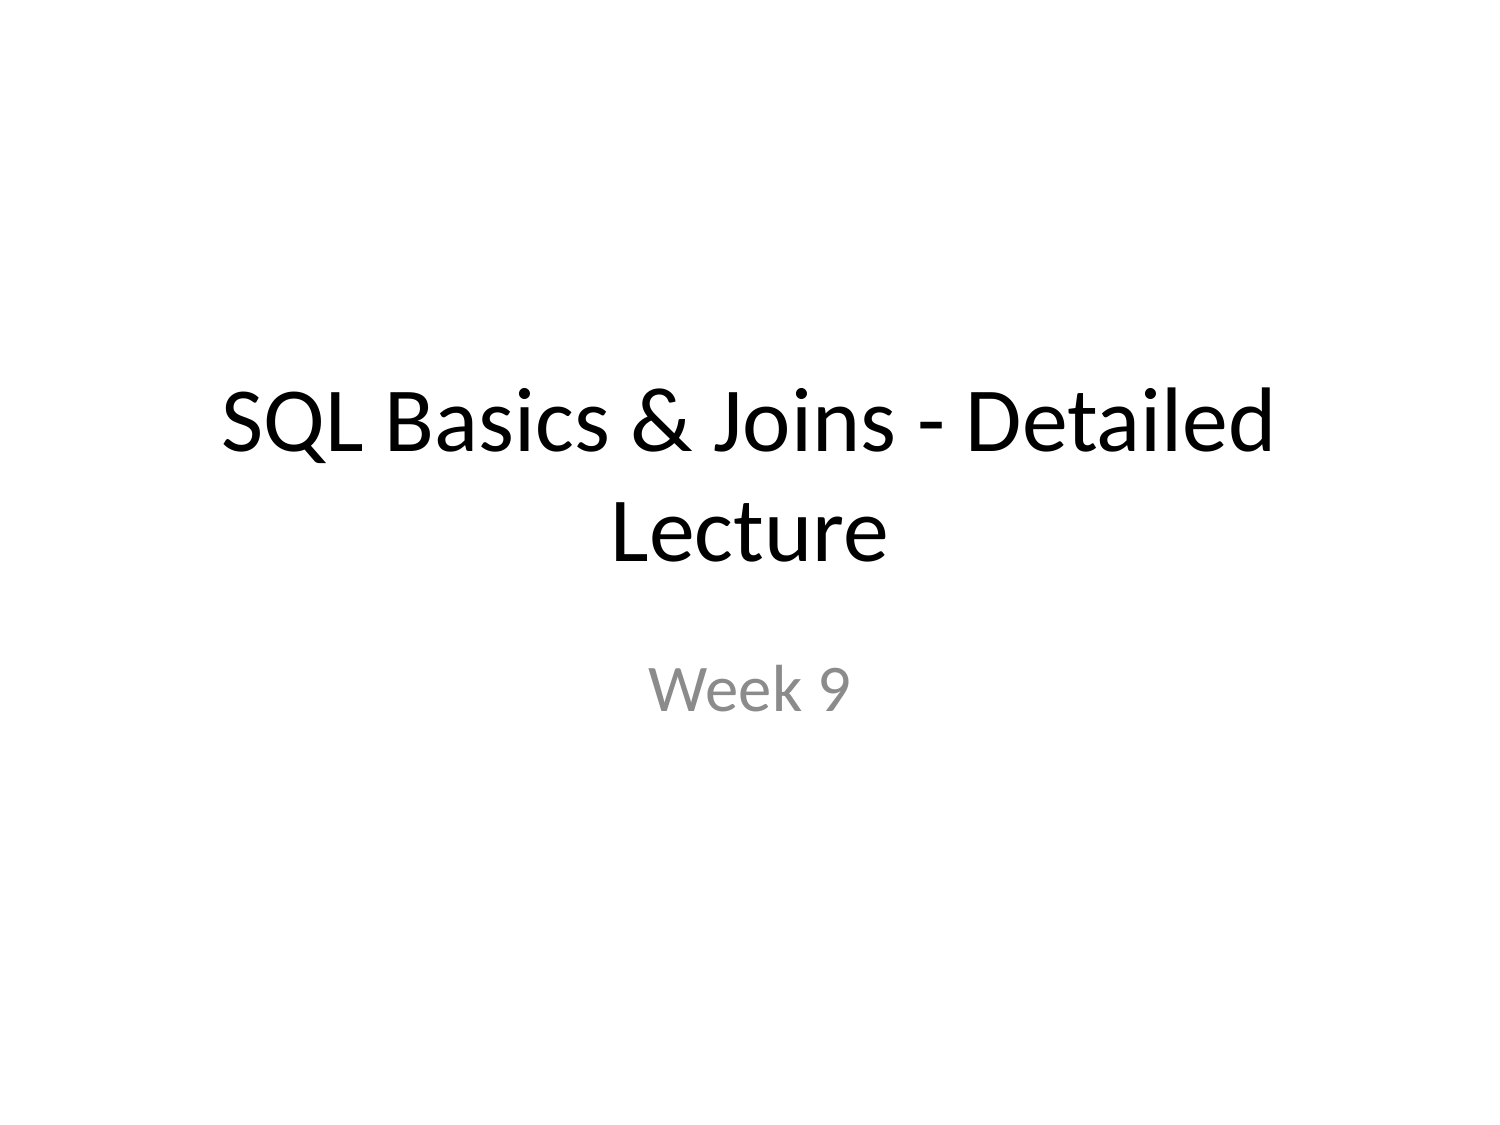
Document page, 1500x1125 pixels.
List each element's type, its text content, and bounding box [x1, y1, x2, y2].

subtitle Week 9 [225, 637, 1275, 925]
title SQL Basics & Joins - Detailed Lecture [112, 349, 1388, 591]
